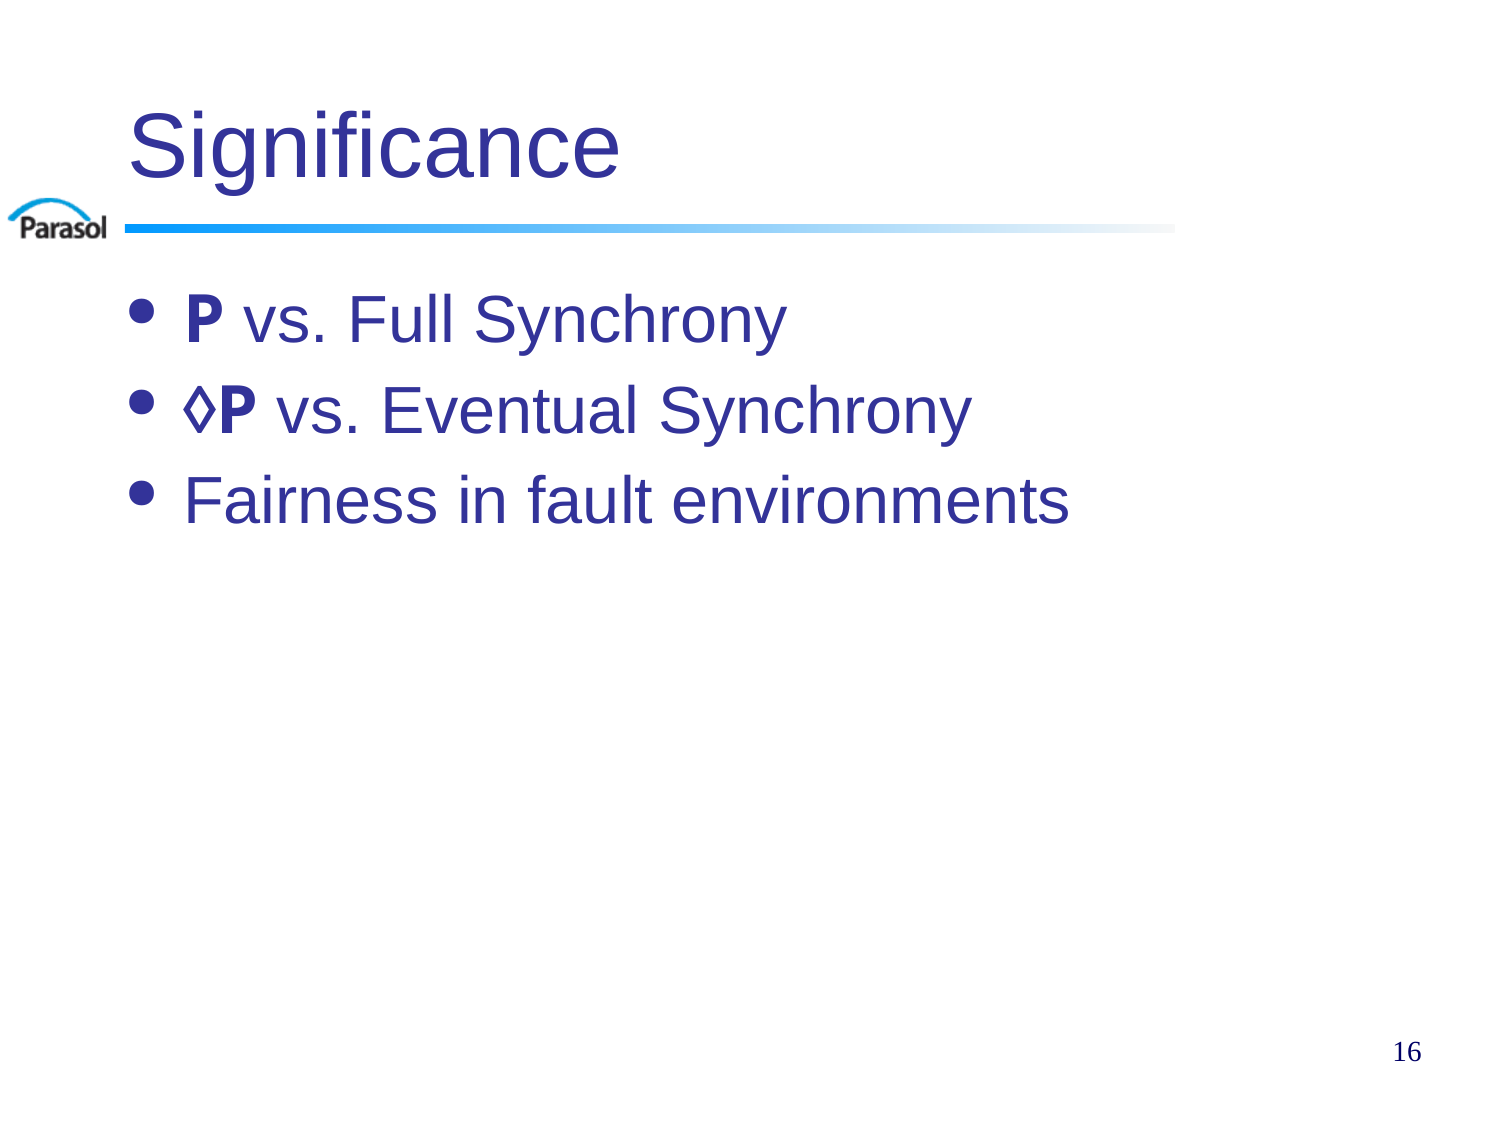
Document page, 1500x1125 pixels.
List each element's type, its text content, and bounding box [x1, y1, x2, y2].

title Significance [112, 0, 1388, 206]
list P vs. Full Synchrony ◊P vs. Eventual Synchrony Fairness in fault environments [112, 274, 1380, 950]
slide_number 16 [1124, 1012, 1438, 1088]
picture [0, 187, 116, 277]
